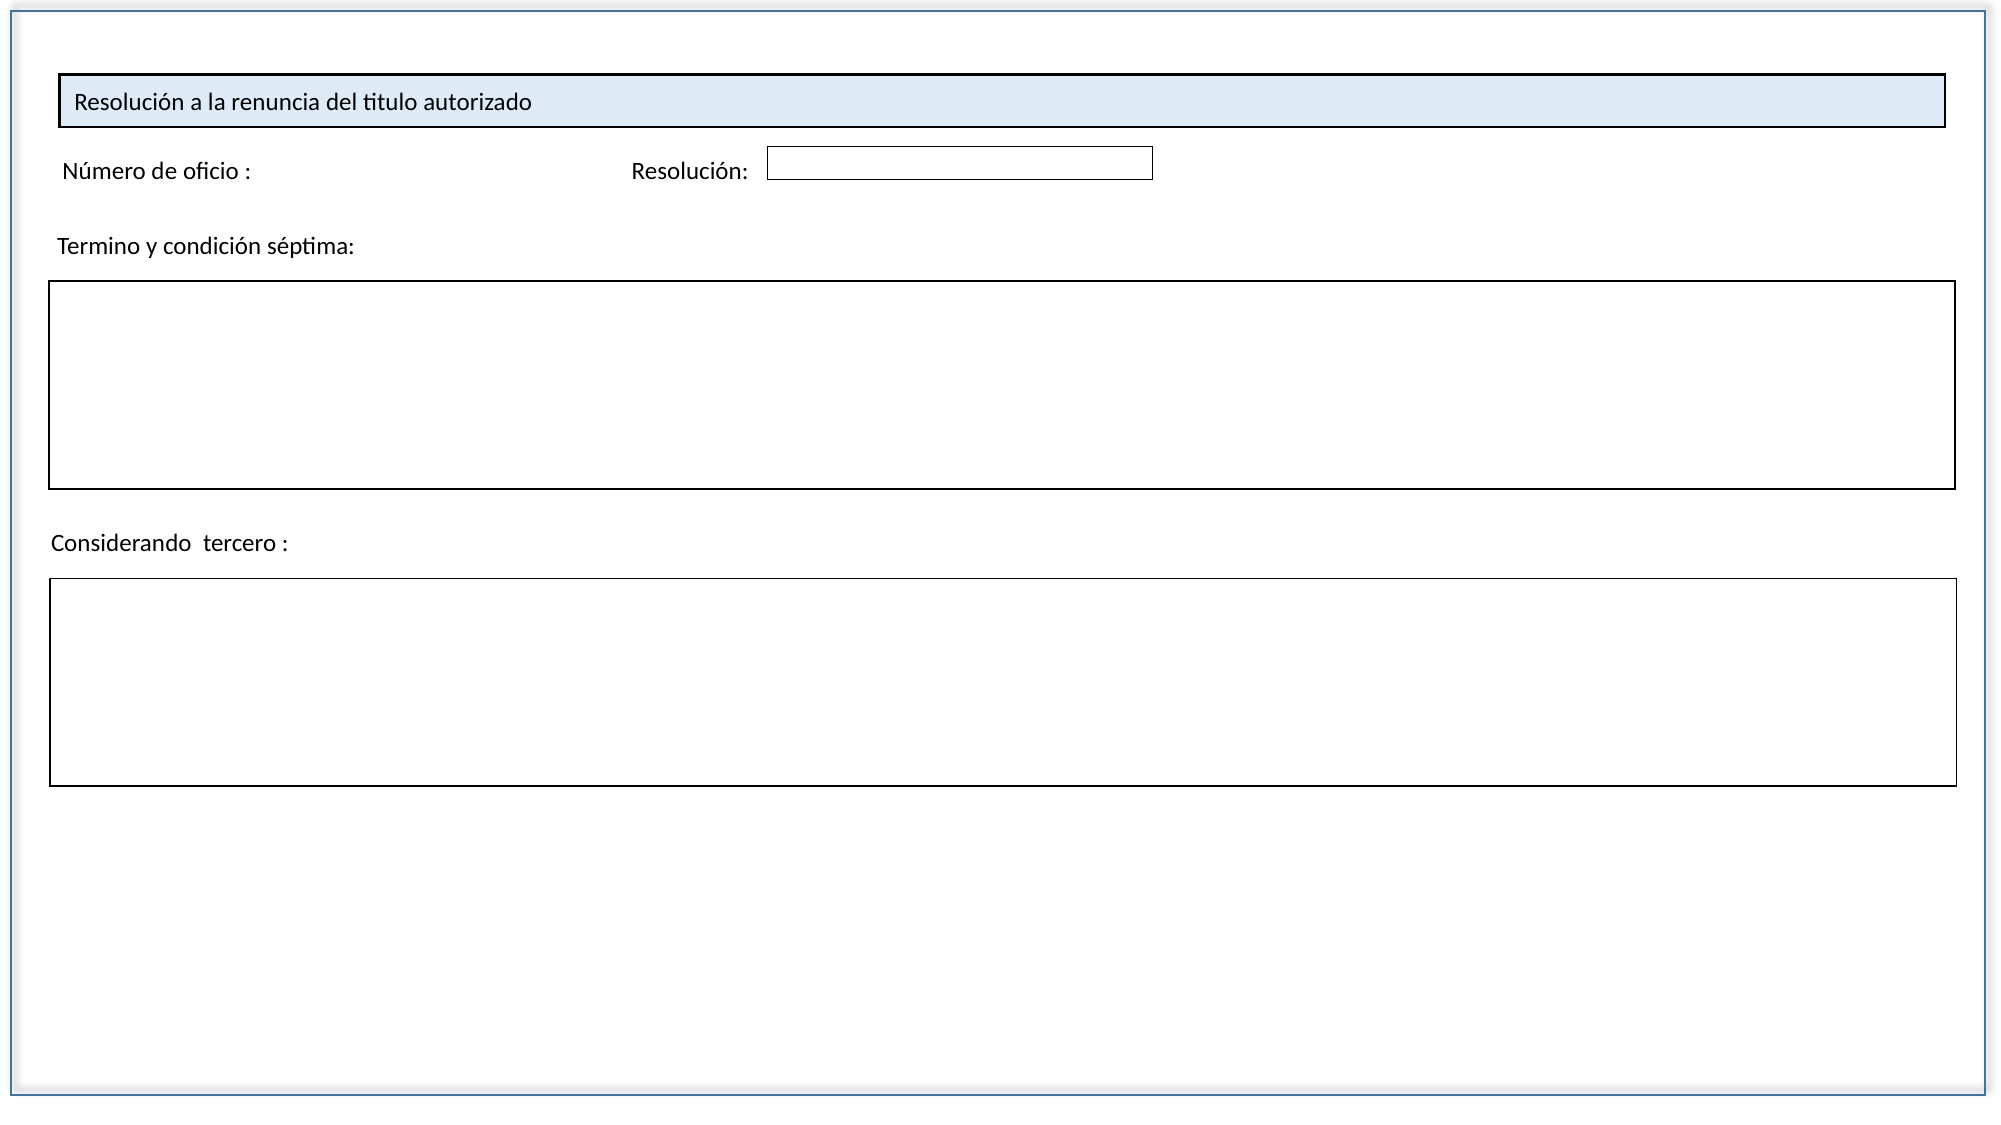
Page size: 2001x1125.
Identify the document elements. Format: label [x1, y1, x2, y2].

table_header [51, 579, 1956, 785]
text_box [10, 10, 1986, 1096]
table_header [50, 282, 1954, 488]
